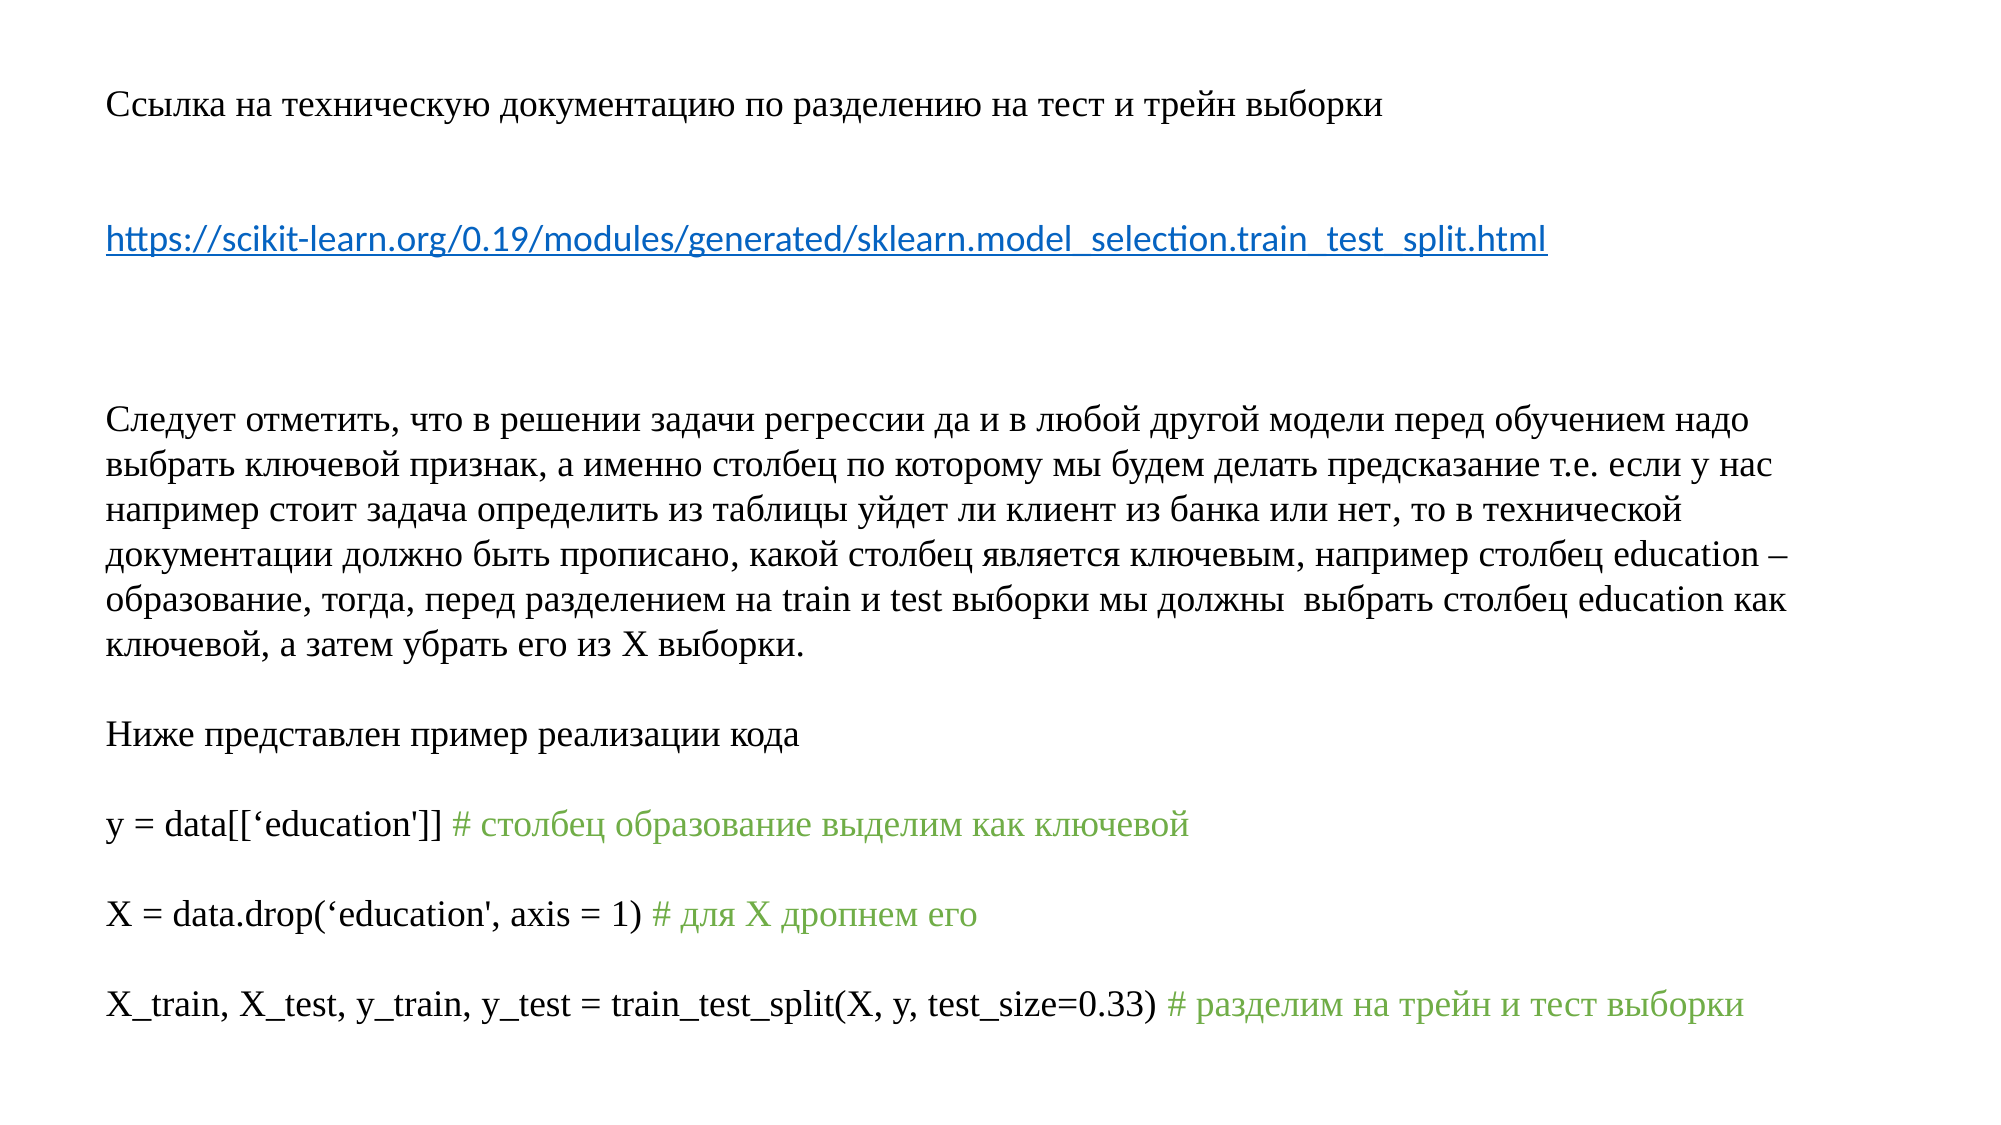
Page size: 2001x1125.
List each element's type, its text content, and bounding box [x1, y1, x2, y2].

text_box Ссылка на техническую документацию по разделению на тест и трейн выборки https://scikit-learn.org/0.19/modules/generated/sklearn.model_selection.train_test_split.html Следует отметить, что в решении задачи регрессии да и в любой другой модели перед обучением надо выбрать ключевой признак, а именно столбец по которому мы будем делать предсказание т.е. если у нас например стоит задача определить из таблицы уйдет ли клиент из банка или нет, то в технической документации должно быть прописано, какой столбец является ключевым, например столбец education – образование, тогда, перед разделением на train и test выборки мы должны выбрать столбец education как ключевой, а затем убрать его из X выборки. Ниже представлен пример реализации кода y = data[[‘education']] # столбец образование выделим как ключевой X = data.drop(‘education', axis = 1) # для X дропнем его X_train, X_test, y_train, y_test = train_test_split(X, y, test_size=0.33) # разделим на трейн и тест выборки [90, 71, 1875, 1077]
